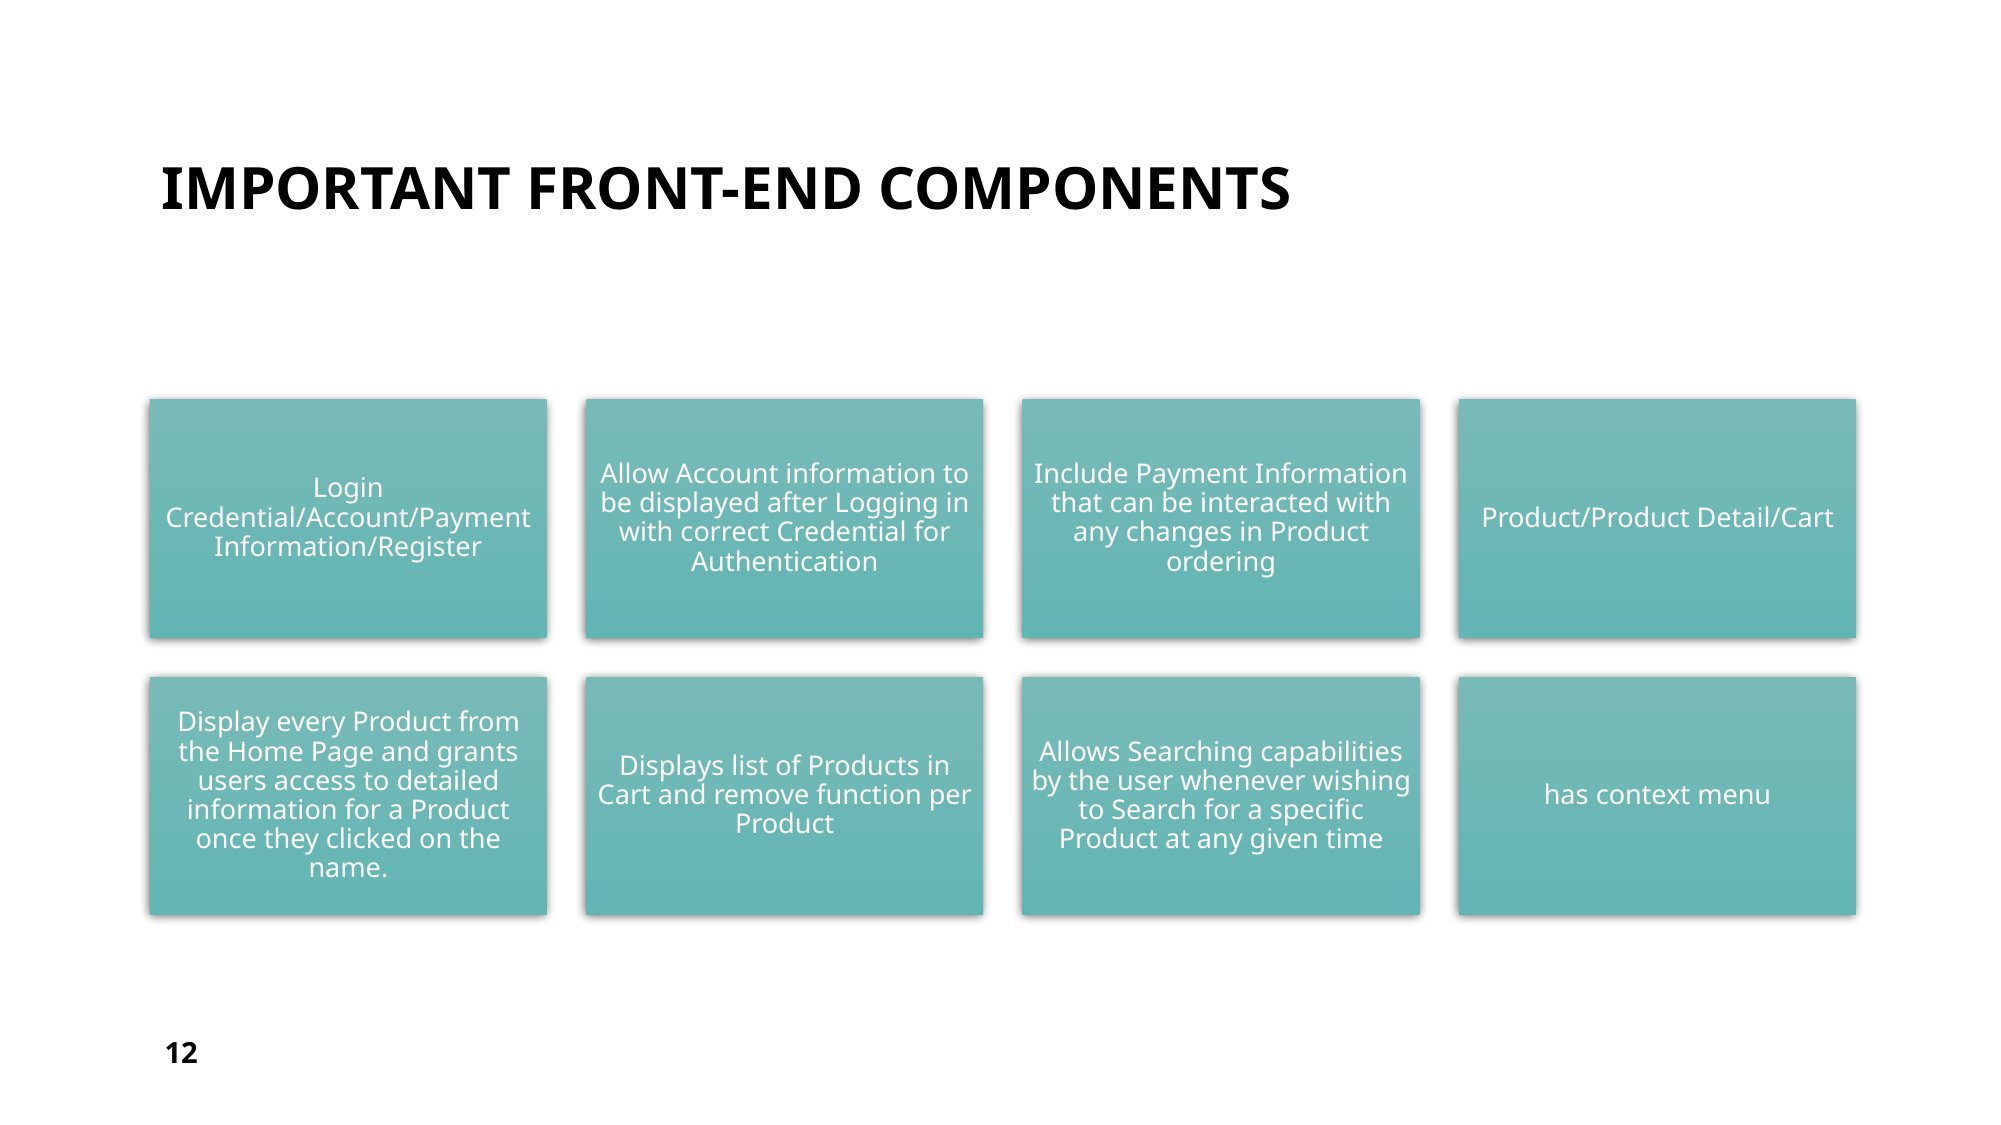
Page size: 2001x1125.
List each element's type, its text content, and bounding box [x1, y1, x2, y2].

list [149, 335, 1857, 980]
slide_number 12 [149, 1024, 588, 1085]
title Important front-end components [146, 11, 1854, 230]
